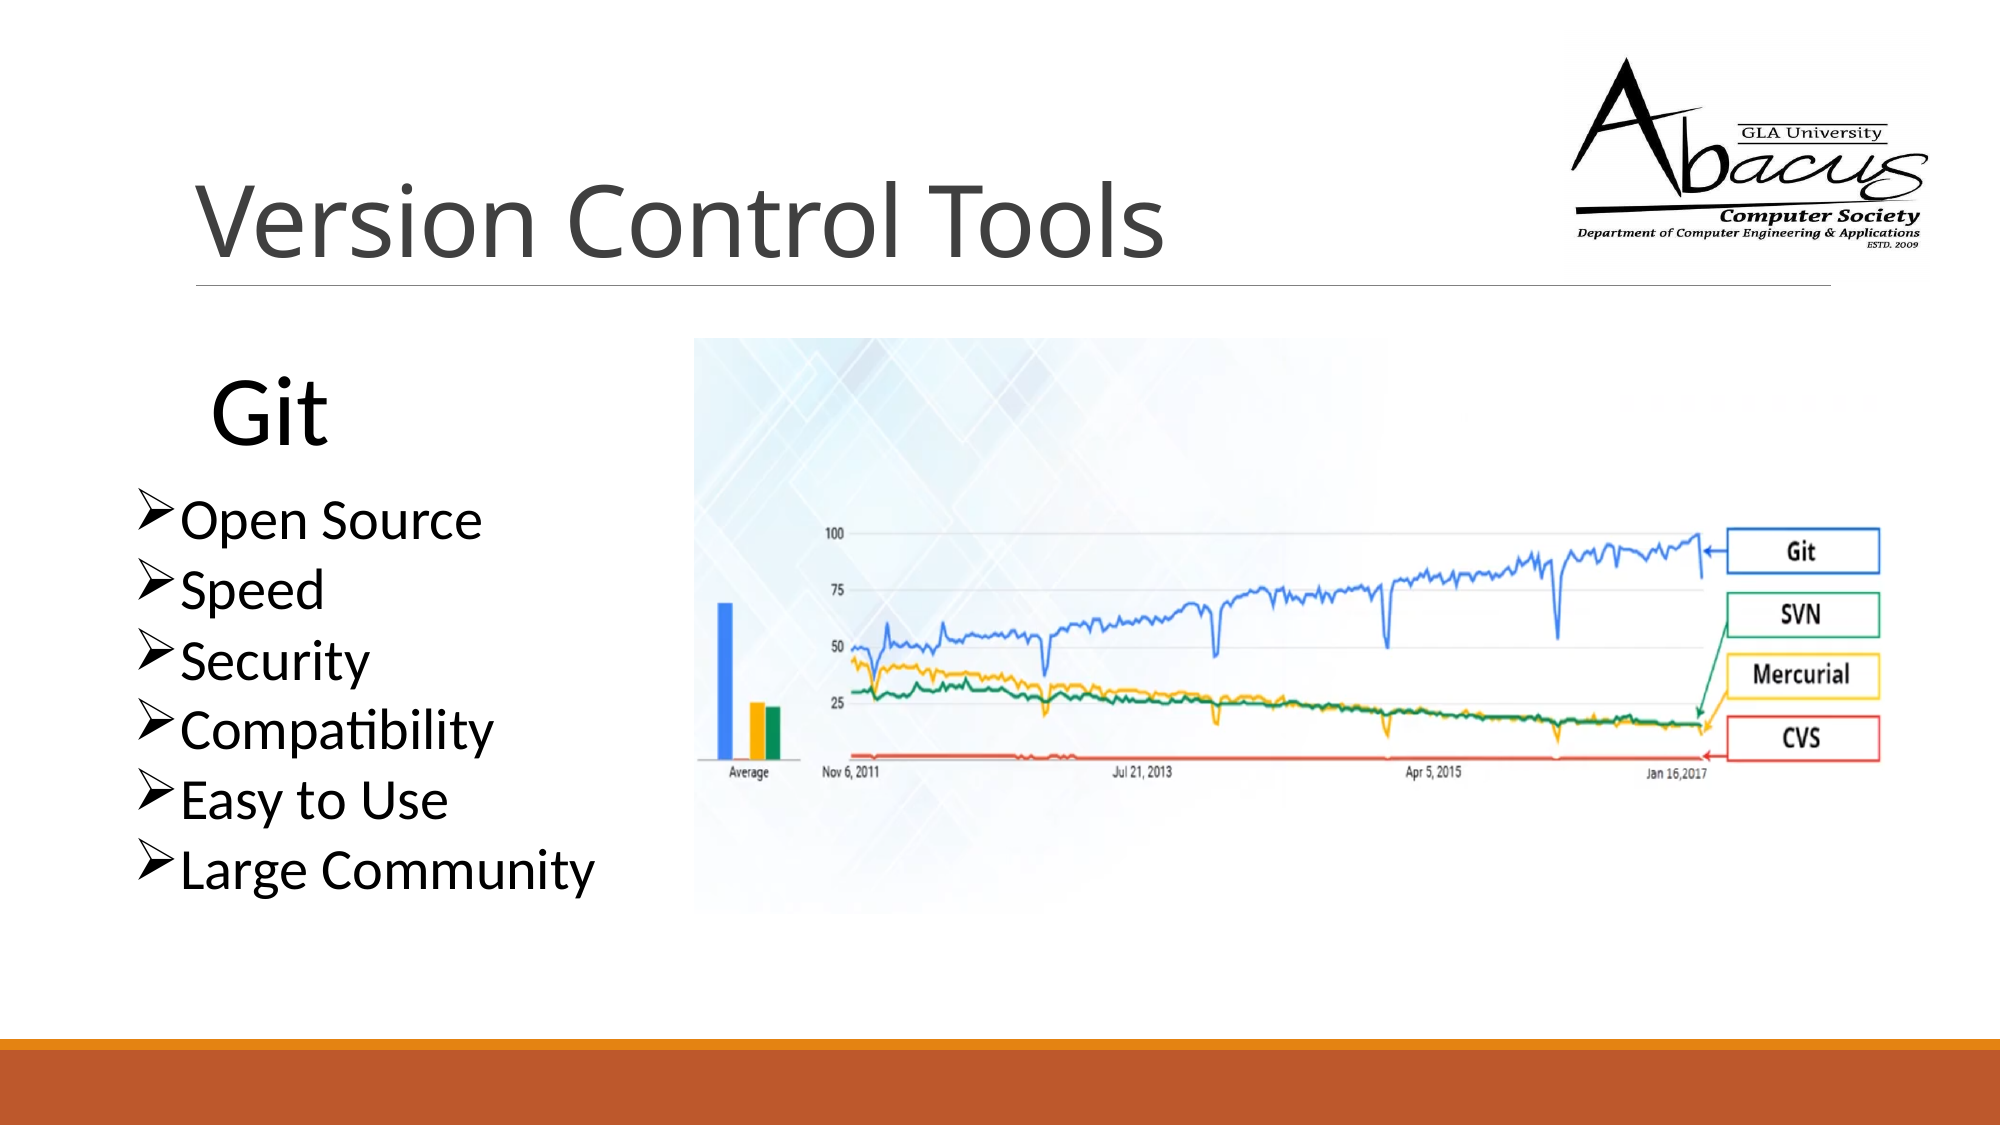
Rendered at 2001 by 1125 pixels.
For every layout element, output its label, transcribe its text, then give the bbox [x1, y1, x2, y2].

text_box Open Source Speed Security Compatibility Easy to Use Large Community [118, 474, 655, 909]
picture [1563, 28, 1931, 283]
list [693, 338, 1885, 914]
text_box Git [195, 337, 348, 473]
title Version Control Tools [180, 47, 1560, 285]
